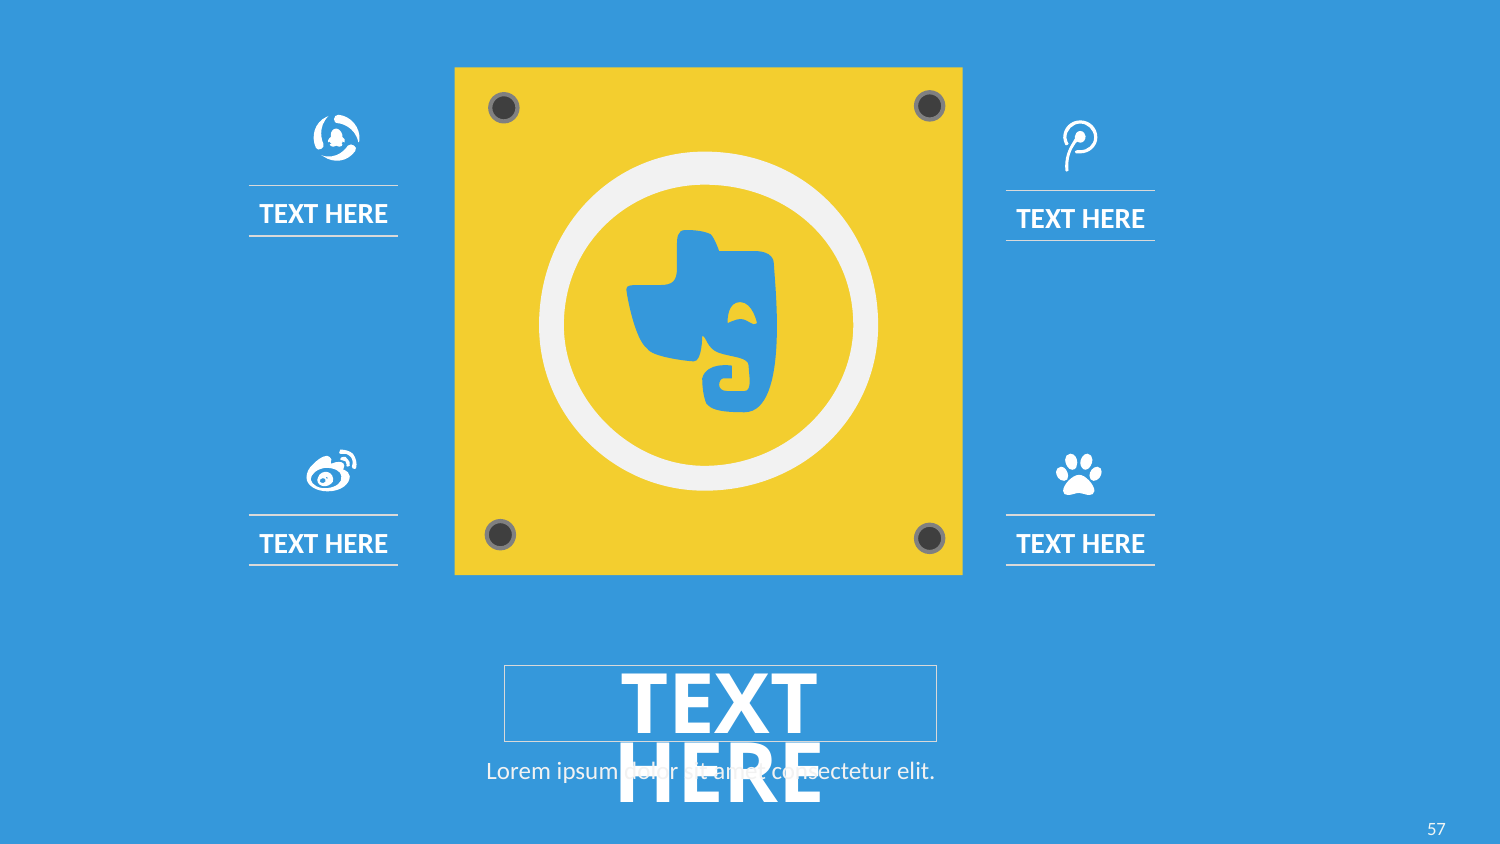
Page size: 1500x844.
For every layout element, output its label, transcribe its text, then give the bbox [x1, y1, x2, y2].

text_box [975, 190, 1187, 241]
text_box [313, 115, 329, 150]
text_box [1056, 466, 1102, 496]
text_box TEXT HERE [501, 792, 937, 827]
text_box [306, 455, 350, 492]
text_box [1065, 453, 1078, 470]
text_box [975, 514, 1187, 566]
text_box [327, 128, 345, 147]
text_box Lorem ipsum dolor sit amet consectetur elit. [366, 731, 1062, 792]
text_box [218, 185, 430, 237]
text_box [1065, 130, 1086, 172]
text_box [454, 67, 963, 576]
text_box [333, 114, 360, 143]
text_box [504, 665, 937, 742]
text_box [339, 449, 357, 469]
text_box [1063, 120, 1098, 154]
text_box [1080, 453, 1093, 470]
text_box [218, 514, 430, 566]
text_box [321, 144, 356, 161]
